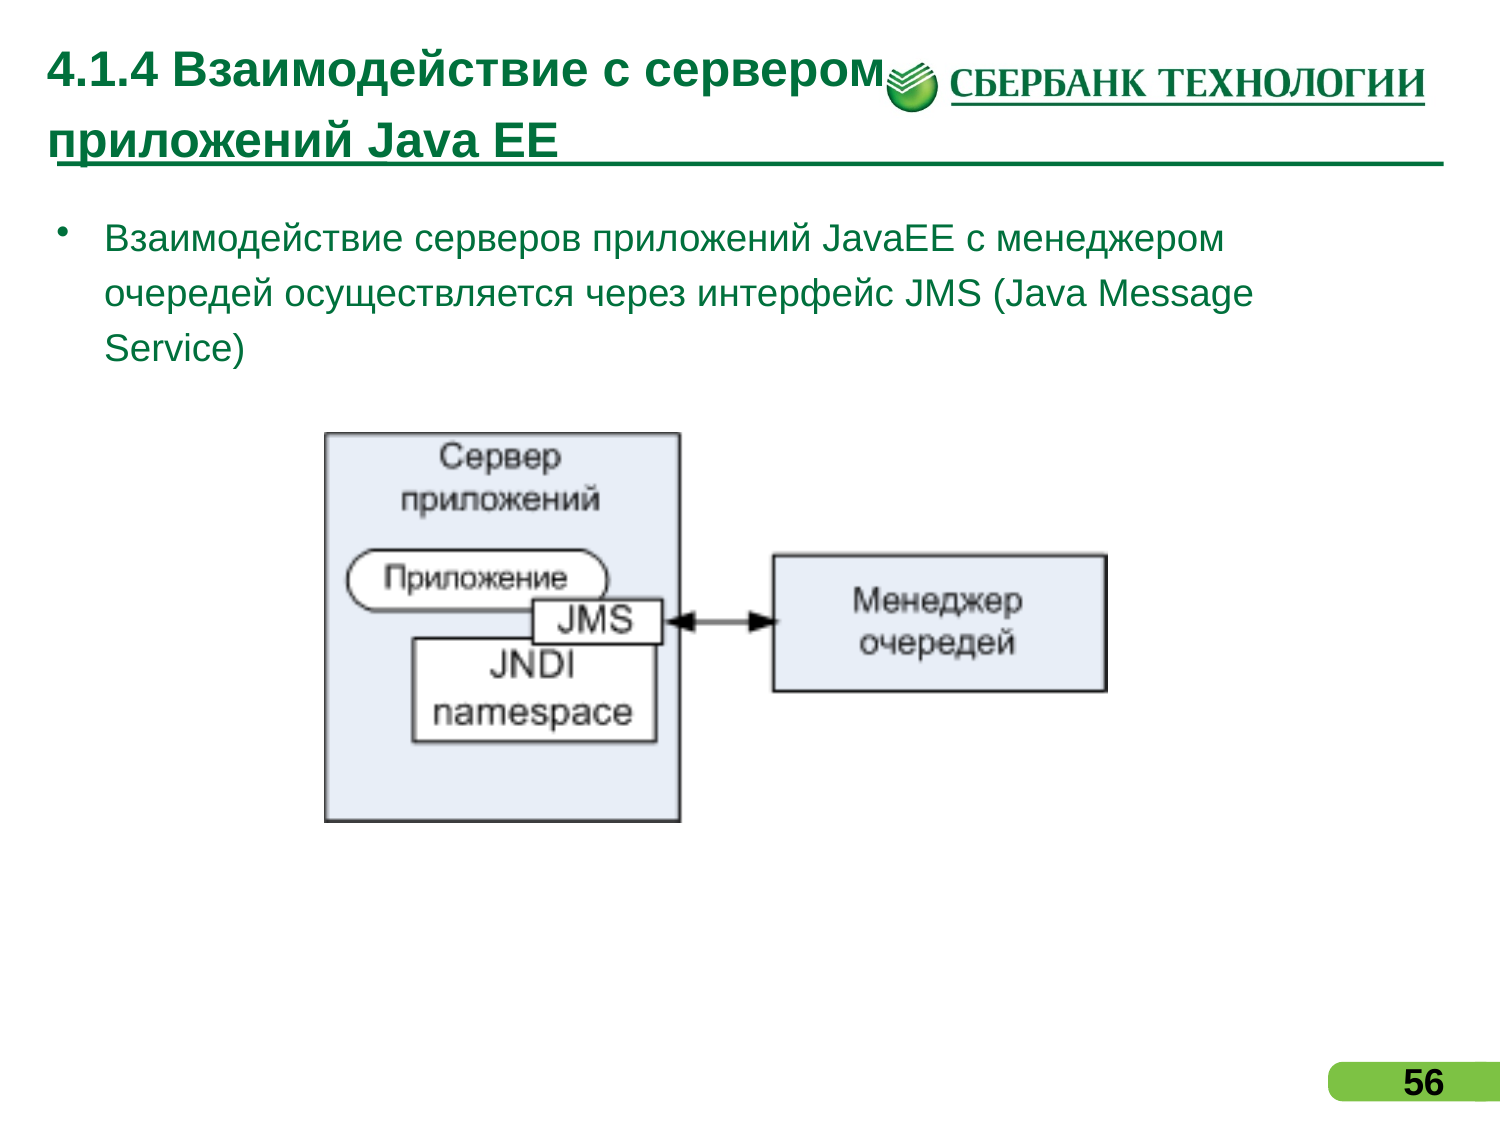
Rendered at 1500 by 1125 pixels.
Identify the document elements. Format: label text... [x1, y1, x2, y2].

title 4.1.4 Взаимодействие с сервером приложений Java EE [46, 40, 967, 152]
picture [868, 30, 1436, 161]
picture [324, 432, 1108, 823]
list Взаимодействие серверов приложений JavaEE с менеджером очередей осуществляется через интерфейс JMS (Java Message Service) [41, 196, 1393, 380]
